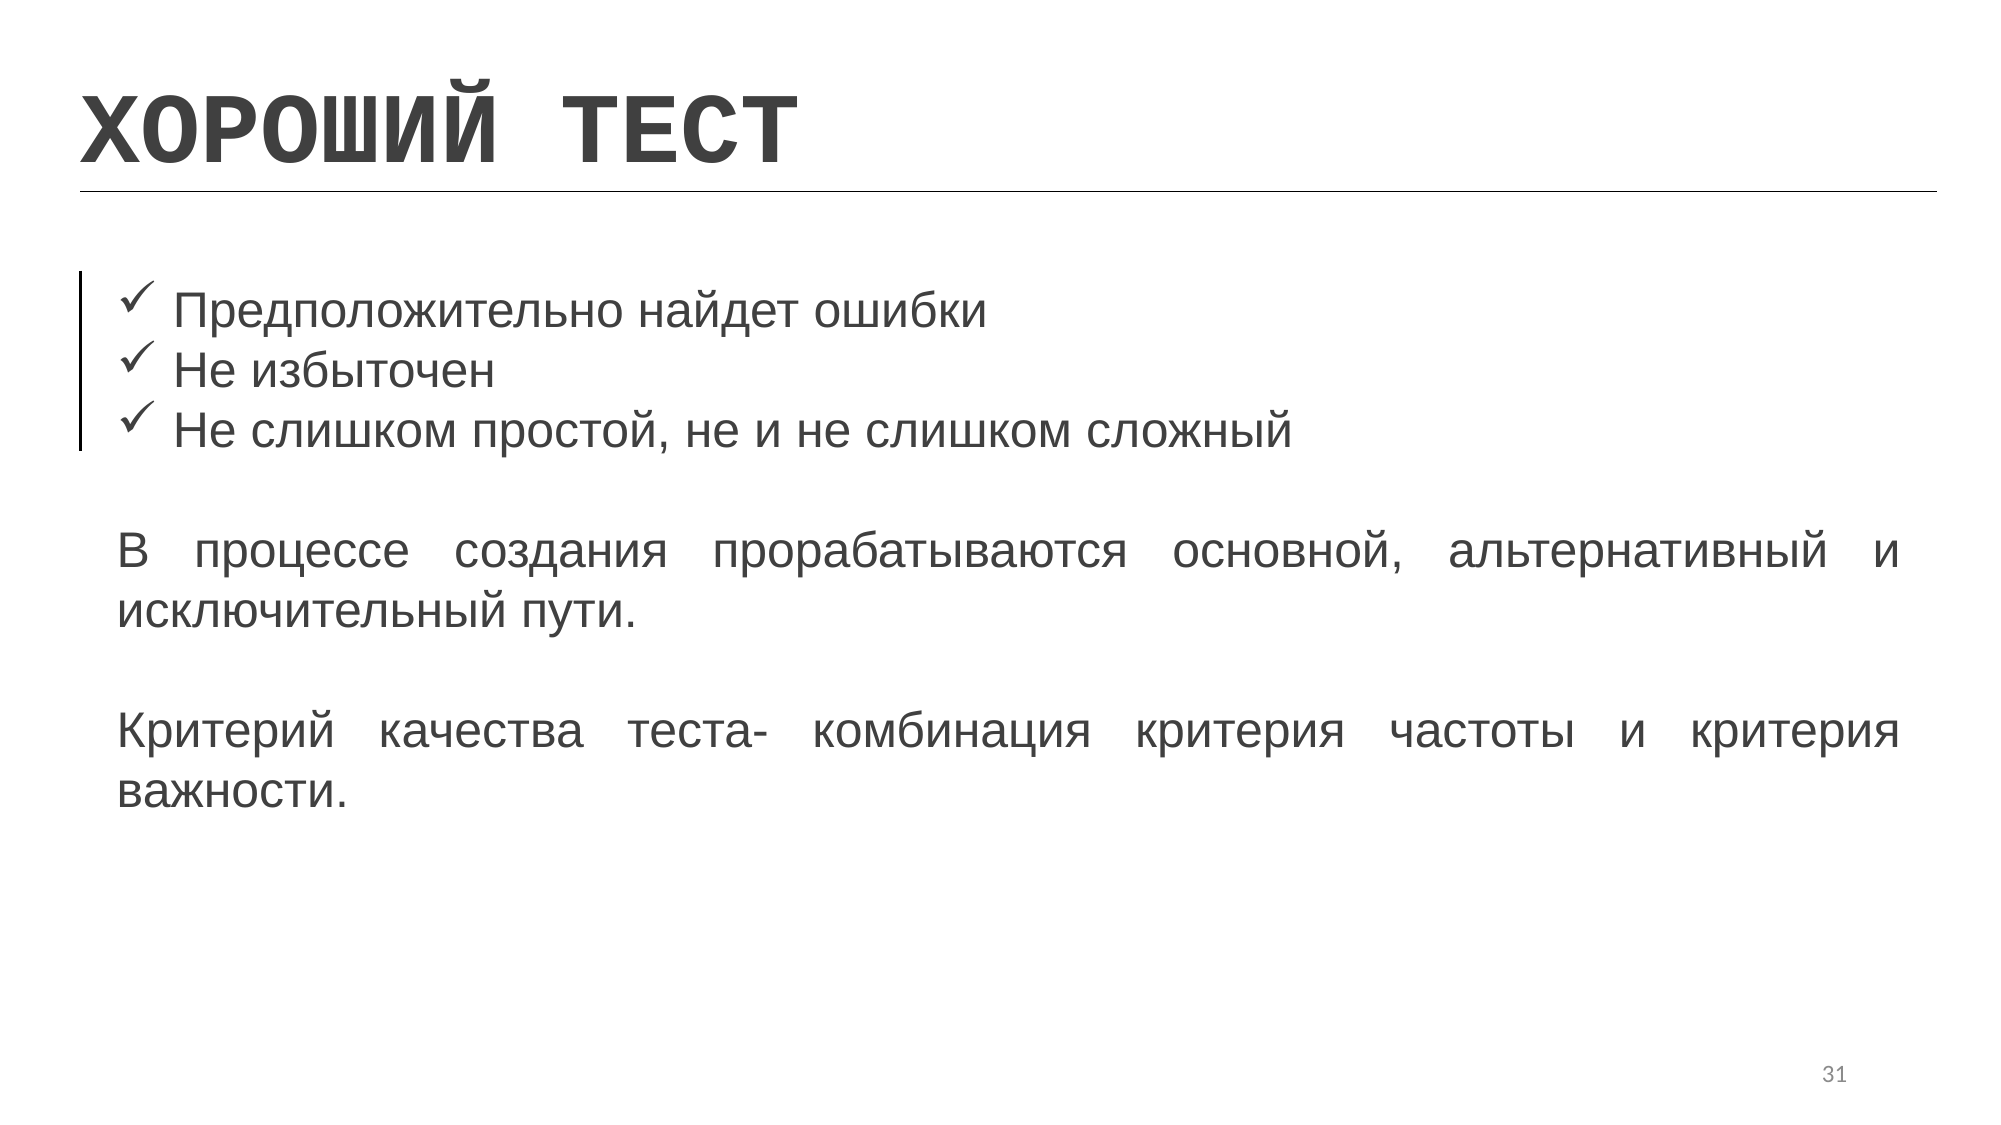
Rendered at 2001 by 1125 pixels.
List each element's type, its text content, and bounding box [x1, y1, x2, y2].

slide_number 31 [1412, 1042, 1863, 1103]
text_box Предположительно найдет ошибки Не избыточен Не слишком простой, не и не слишком сложный В процессе создания прорабатываются основной, альтернативный и исключительный пути. Критерий качества теста- комбинация критерия частоты и критерия важности. [101, 270, 1916, 826]
text_box ХОРОШИЙ ТЕСТ [65, 55, 816, 191]
